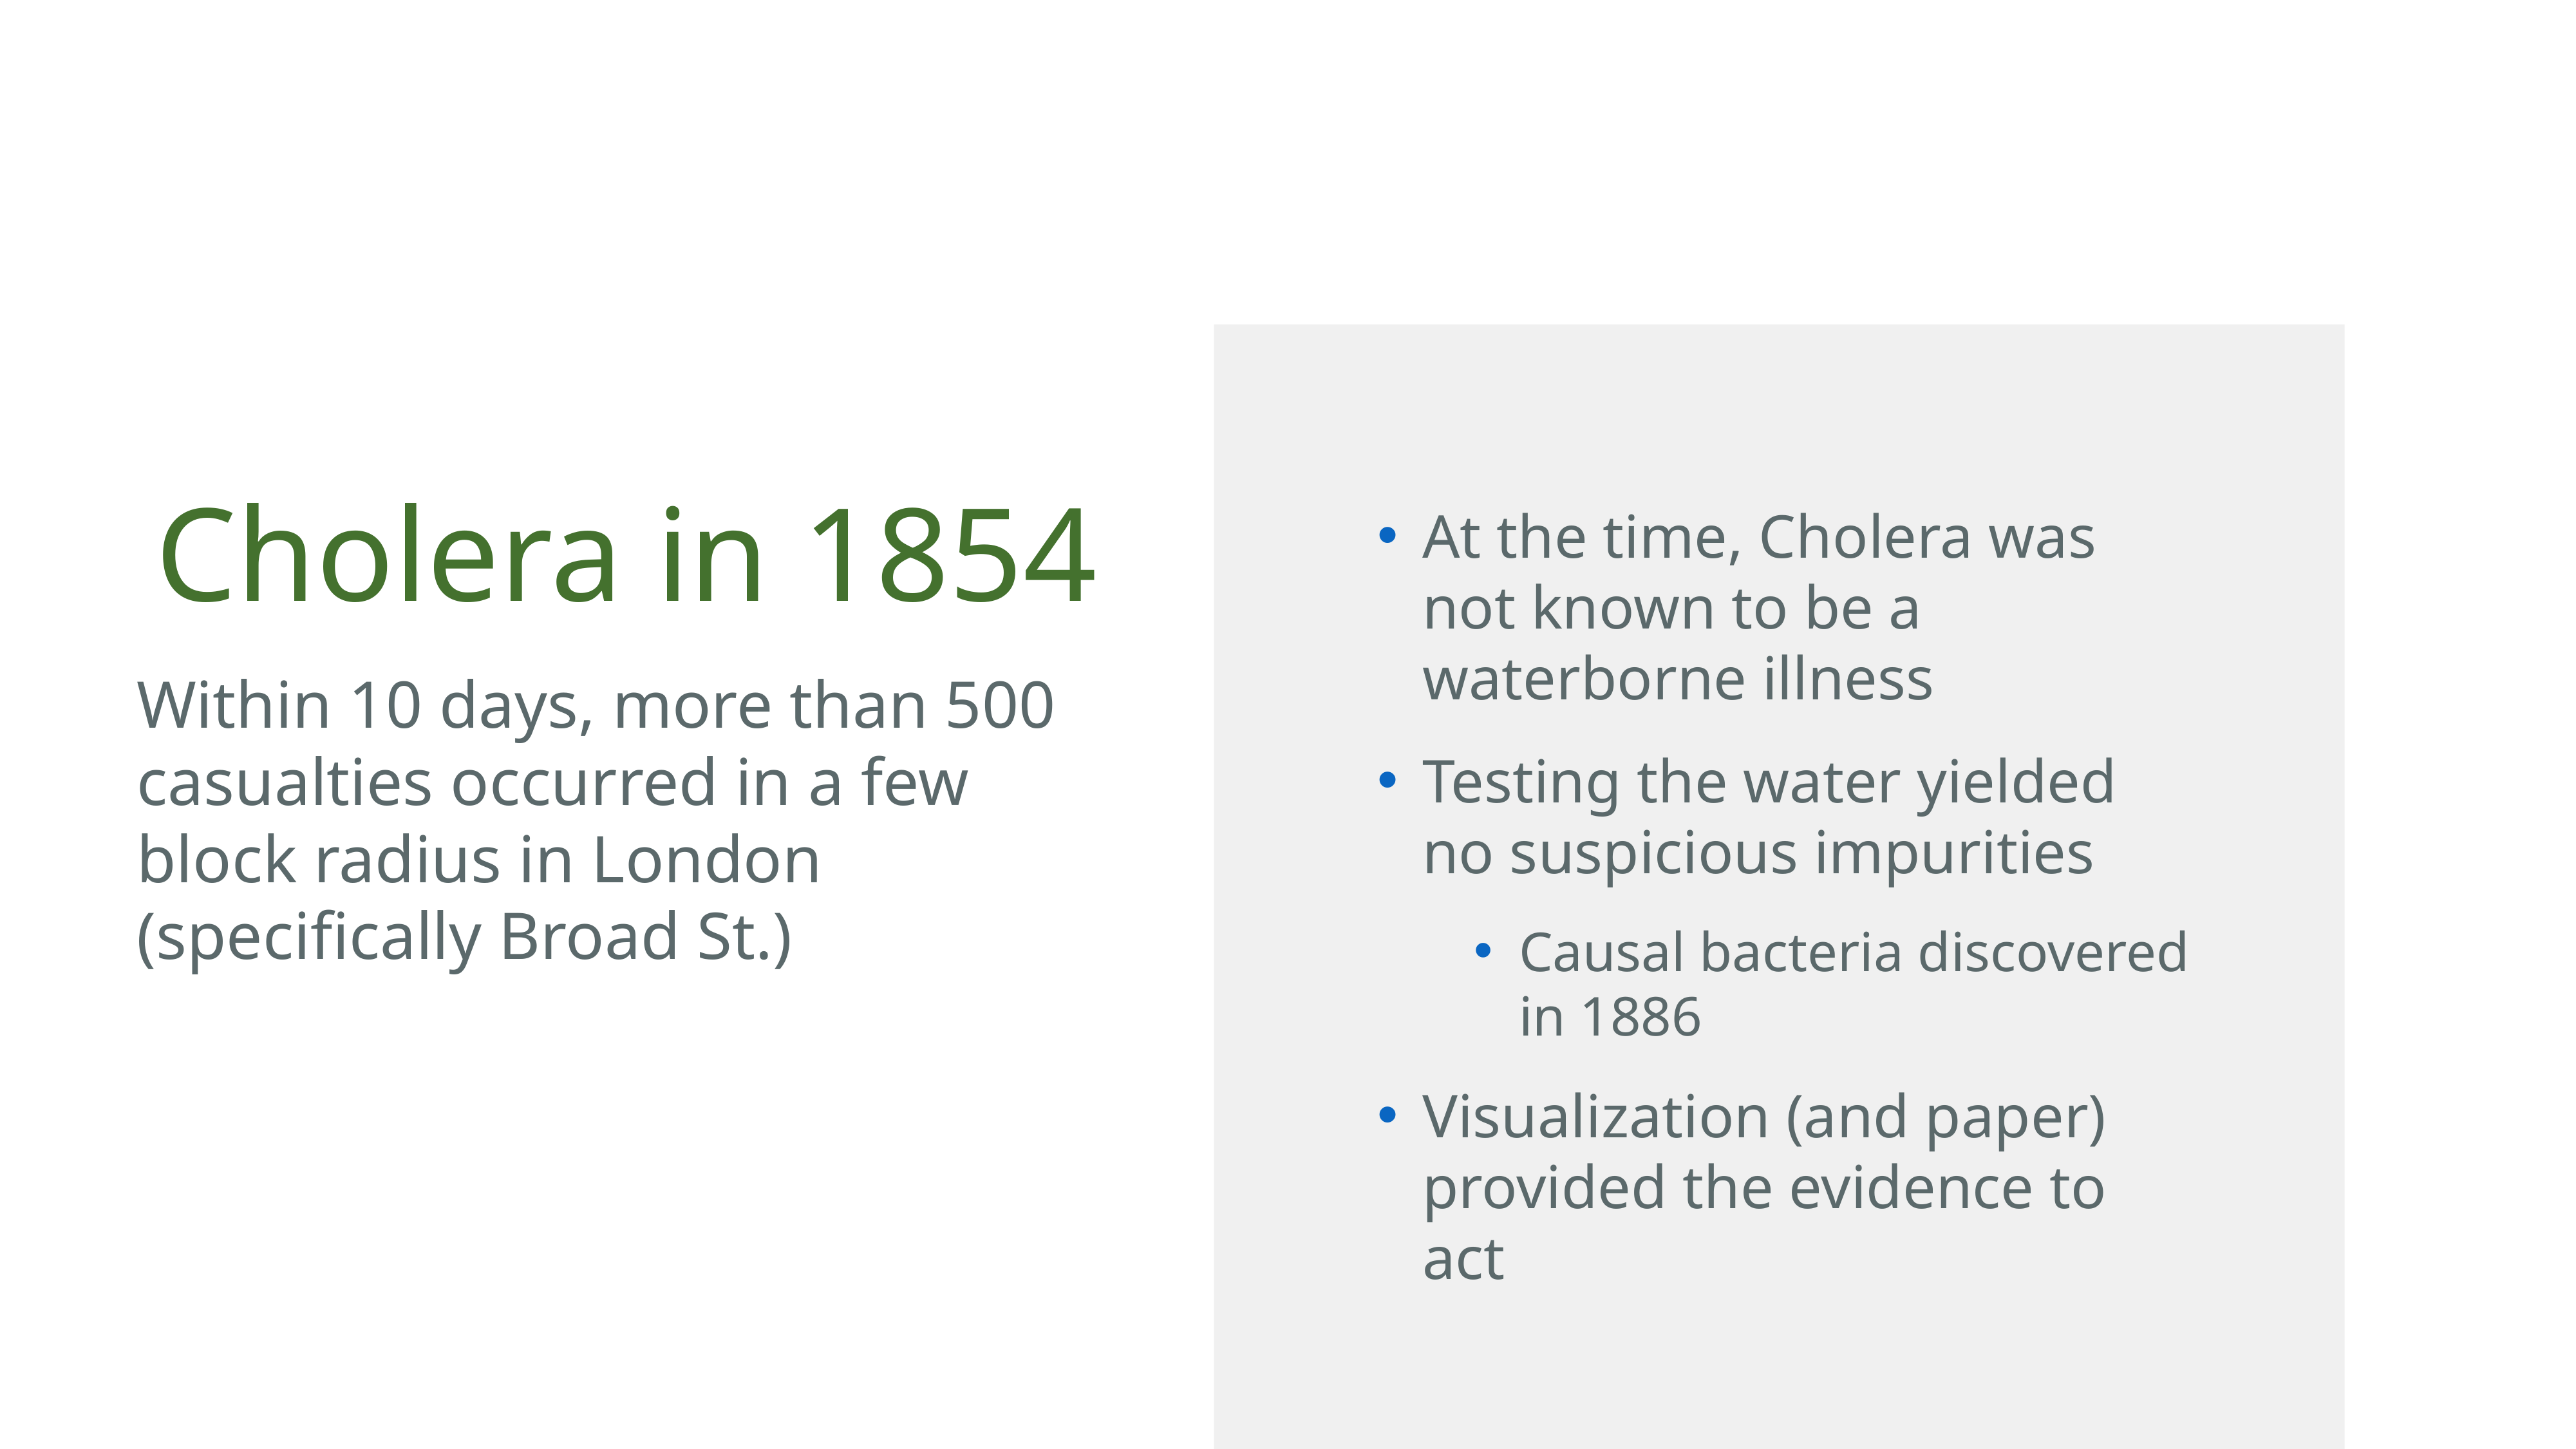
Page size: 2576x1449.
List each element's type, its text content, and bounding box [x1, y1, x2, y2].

text_box At the time, Cholera was not known to be a waterborne illness Testing the water yielded no suspicious impurities Causal bacteria discovered in 1886 Visualization (and paper) provided the evidence to act [1368, 494, 2209, 1296]
text_box [1214, 324, 2346, 1449]
text_box Within 10 days, more than 500 casualties occurred in a few block radius in London (specifically Broad St.) [115, 658, 1107, 1064]
text_box Cholera in 1854 [155, 509, 1105, 637]
